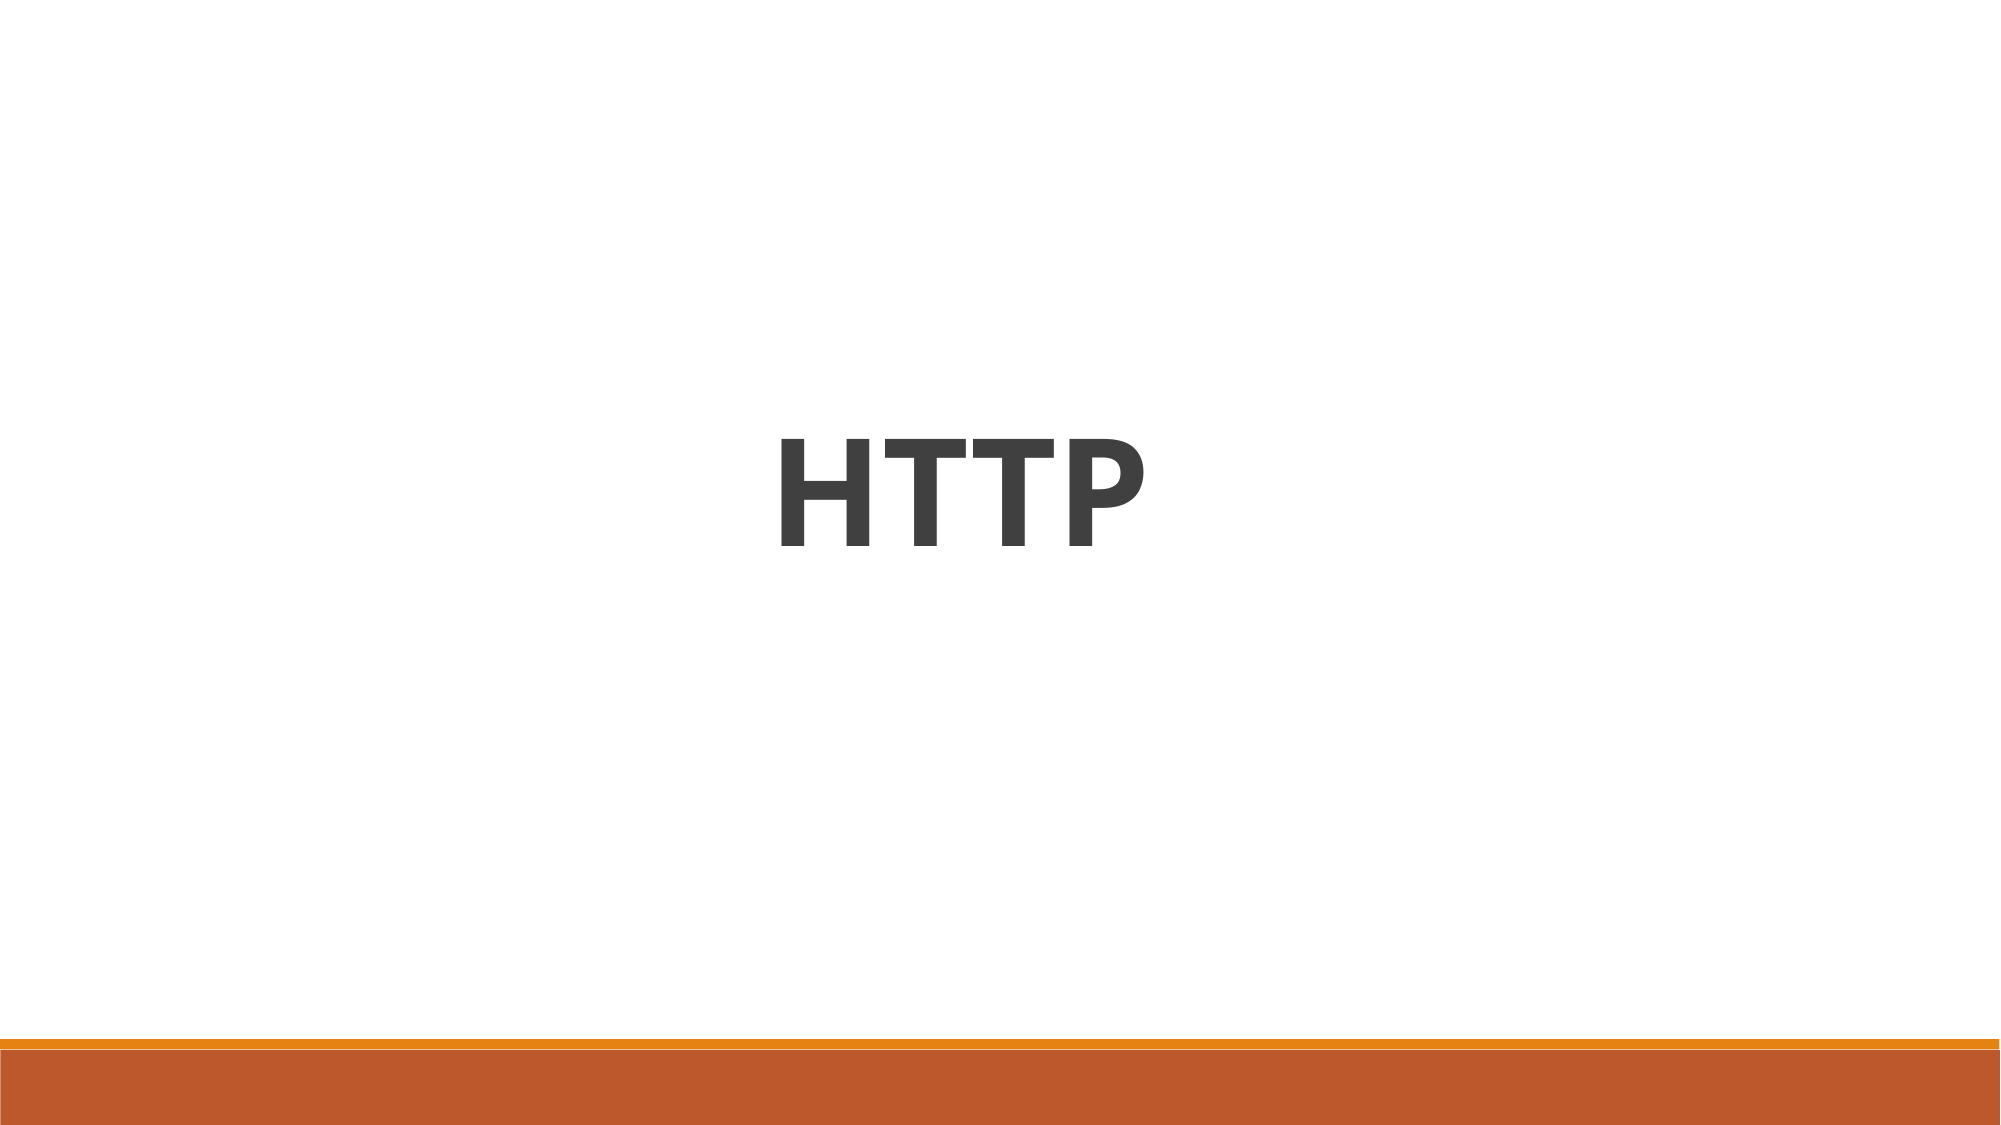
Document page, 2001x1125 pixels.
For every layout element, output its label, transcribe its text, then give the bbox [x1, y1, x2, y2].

text_box HTTP [322, 363, 1597, 639]
